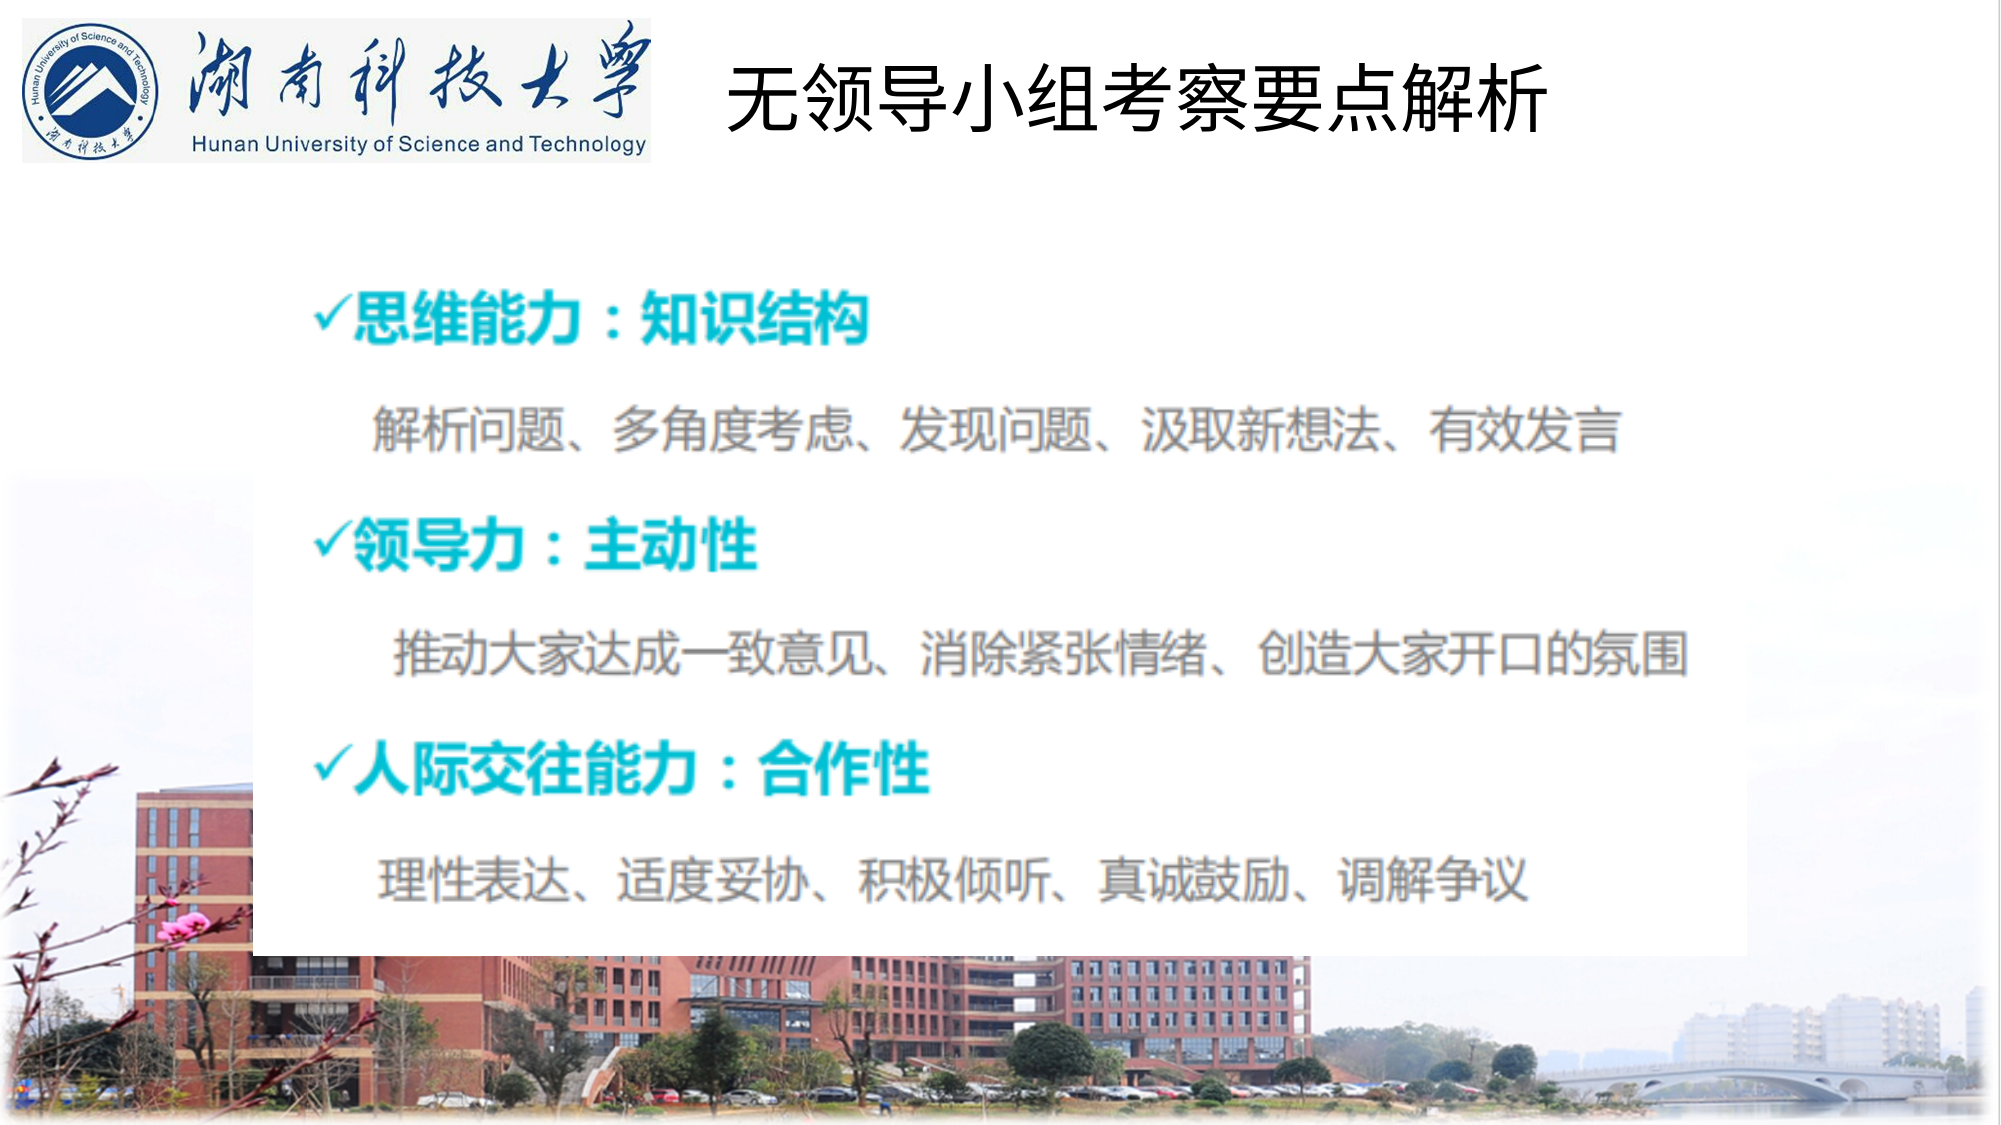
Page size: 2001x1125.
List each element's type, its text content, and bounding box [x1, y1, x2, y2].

text_box 无领导小组考察要点解析 [710, 44, 1764, 149]
picture [0, 0, 2001, 1125]
